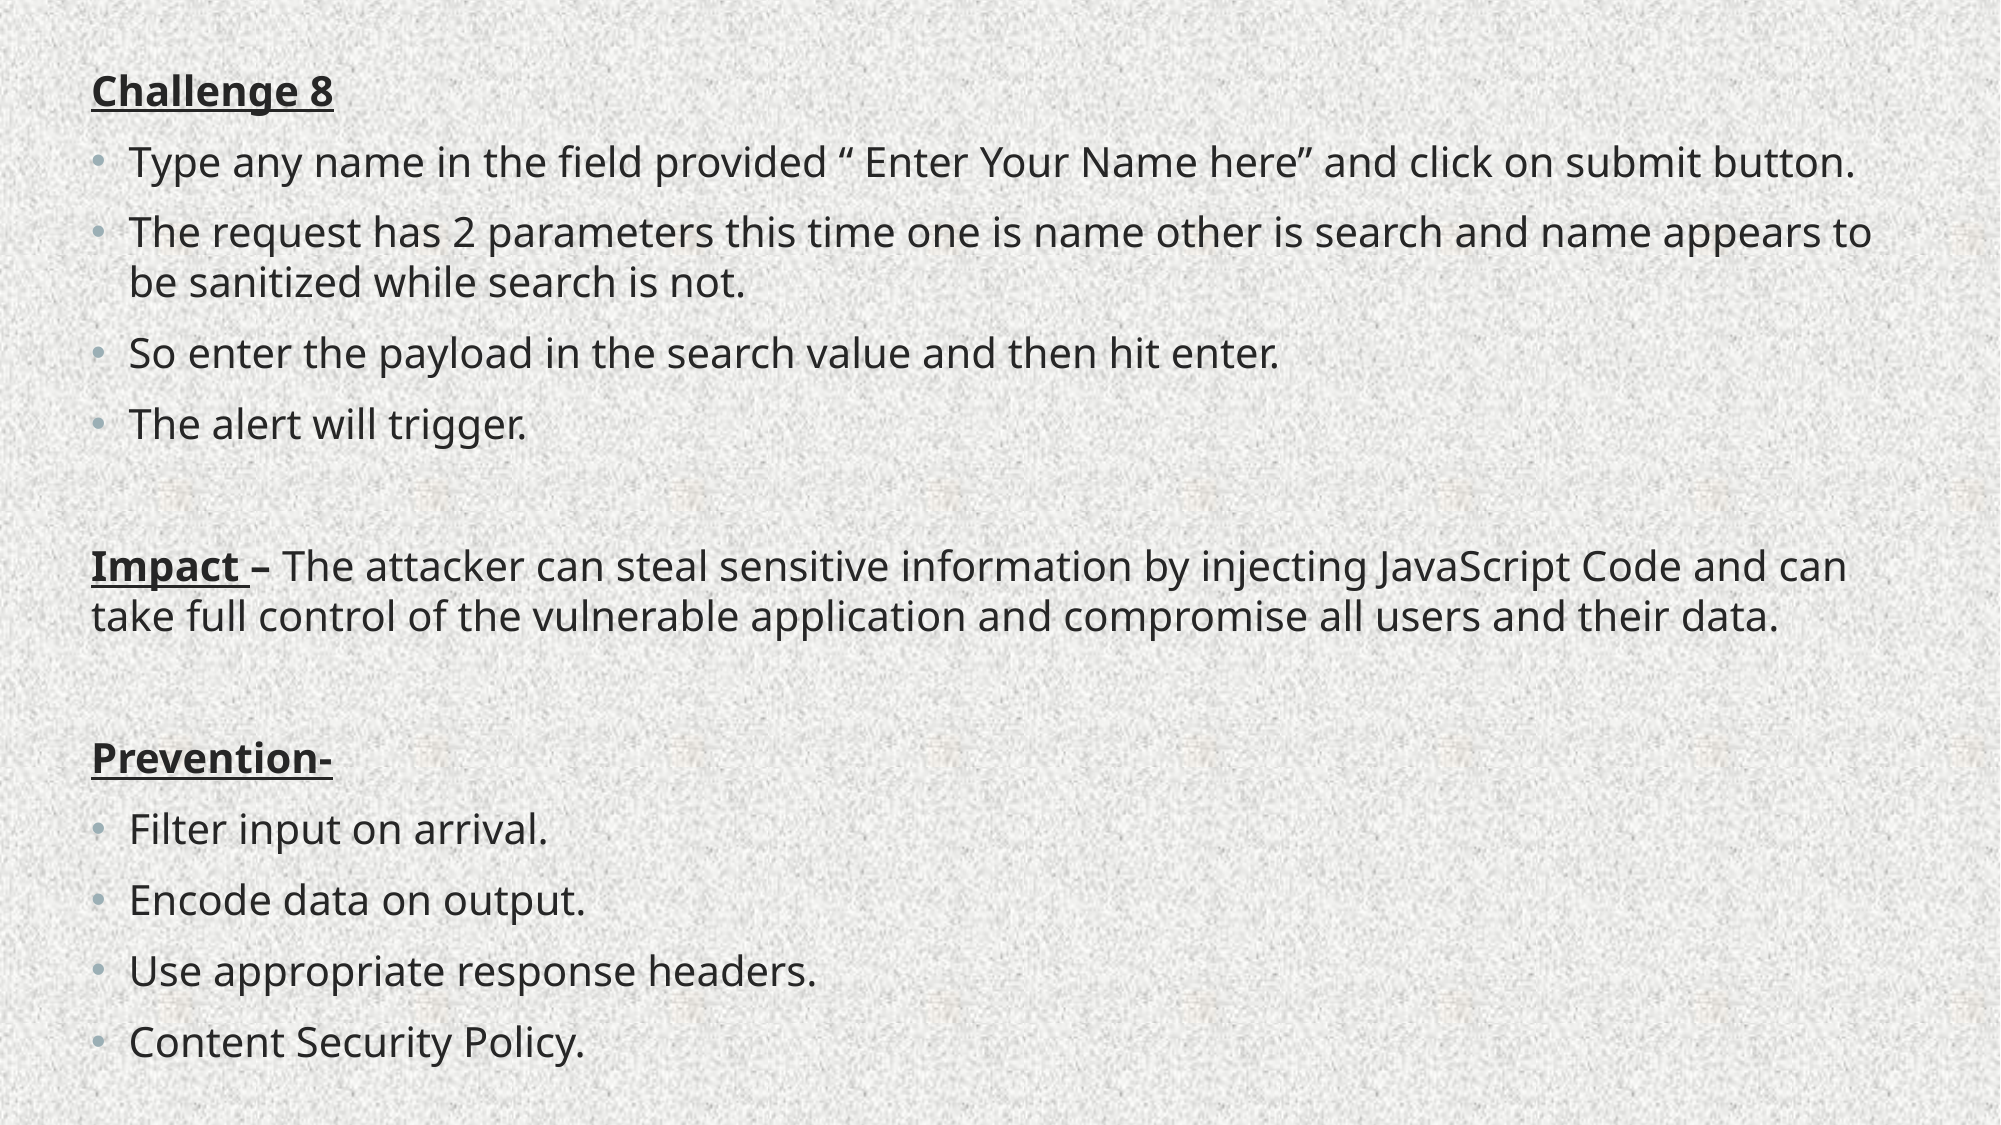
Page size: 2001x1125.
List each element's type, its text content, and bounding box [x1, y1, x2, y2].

picture [0, 0, 2001, 1125]
list Challenge 8 Type any name in the field provided “ Enter Your Name here” and click on submit button. The request has 2 parameters this time one is name other is search and name appears to be sanitized while search is not. So enter the payload in the search value and then hit enter. The alert will trigger. Impact – The attacker can steal sensitive information by injecting JavaScript Code and can take full control of the vulnerable application and compromise all users and their data. Prevention- Filter input on arrival. Encode data on output. Use appropriate response headers. Content Security Policy. [76, 56, 1924, 1096]
